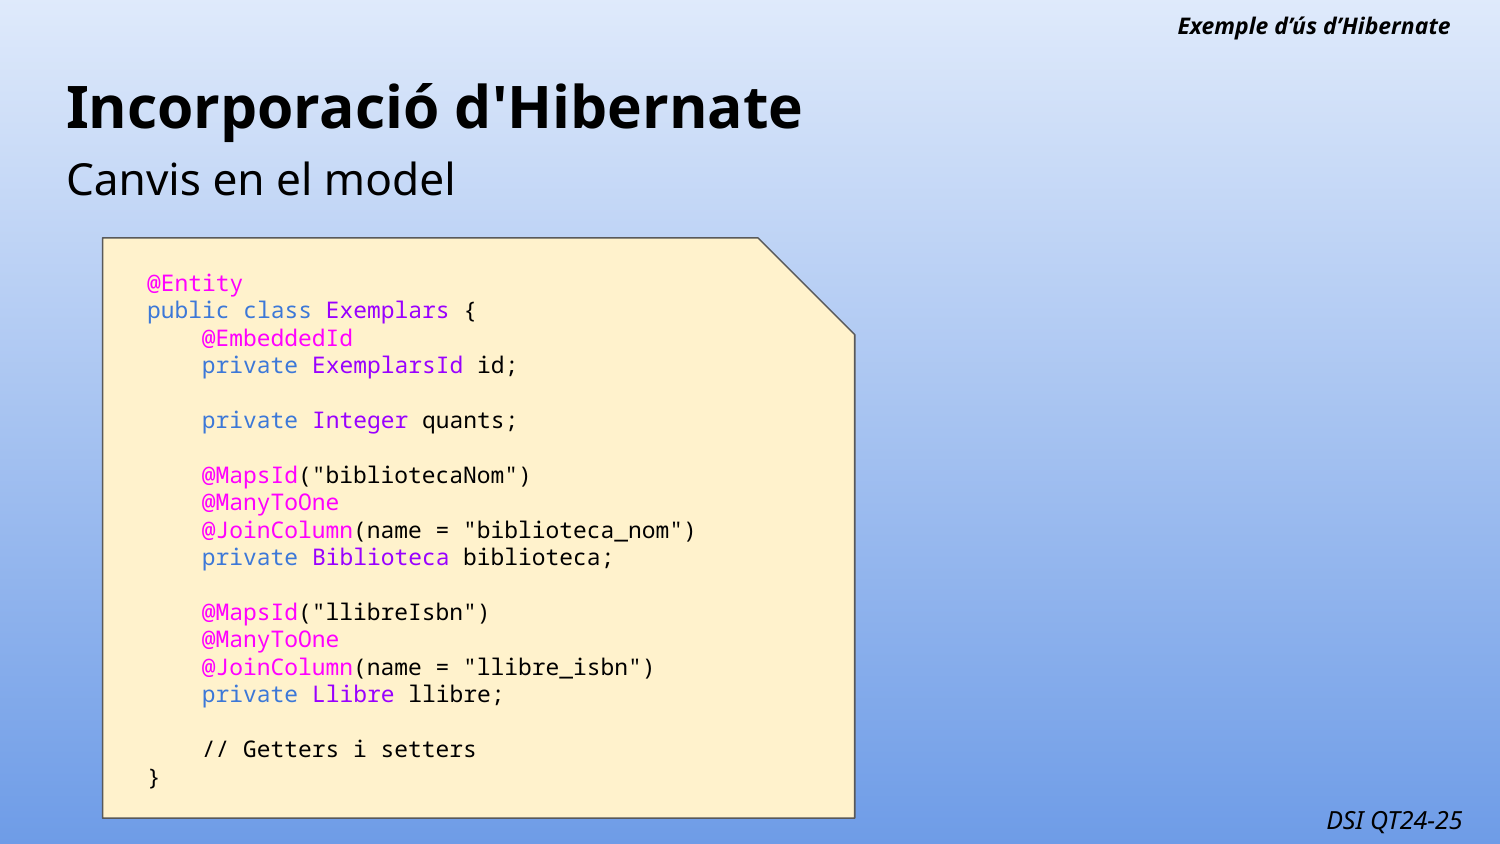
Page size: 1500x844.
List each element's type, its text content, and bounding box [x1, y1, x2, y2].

title Canvis en el model [51, 136, 1449, 231]
text_box @Entity public class Exemplars { @EmbeddedId private ExemplarsId id; private Integer quants; @MapsId("bibliotecaNom") @ManyToOne @JoinColumn(name = "biblioteca_nom") private Biblioteca biblioteca; @MapsId("llibreIsbn") @ManyToOne @JoinColumn(name = "llibre_isbn") private Llibre llibre; // Getters i setters } [131, 253, 733, 776]
text_box [102, 237, 855, 819]
text_box DSI QT24-25 [1289, 792, 1500, 844]
text_box Exemple d’ús d’Hibernate [1128, 0, 1500, 51]
title Incorporació d'Hibernate [51, 54, 1449, 136]
